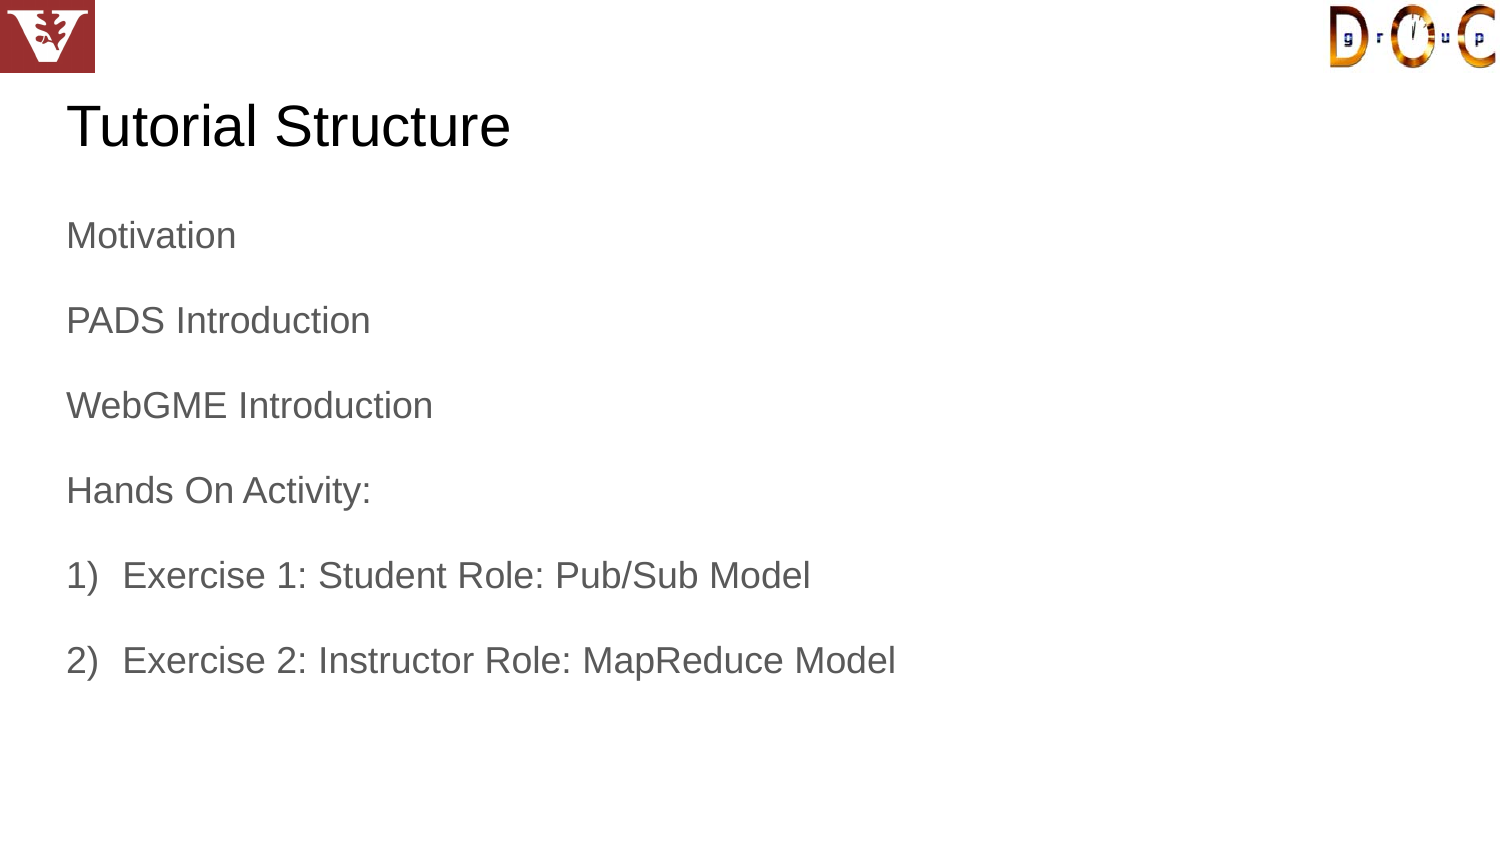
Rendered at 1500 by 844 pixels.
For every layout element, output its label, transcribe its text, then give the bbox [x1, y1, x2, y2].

list Motivation PADS Introduction WebGME Introduction Hands On Activity: Exercise 1: Student Role: Pub/Sub Model Exercise 2: Instructor Role: MapReduce Model [51, 189, 1449, 750]
picture [1323, 0, 1500, 73]
picture [0, 0, 95, 73]
title Tutorial Structure [51, 72, 1449, 167]
